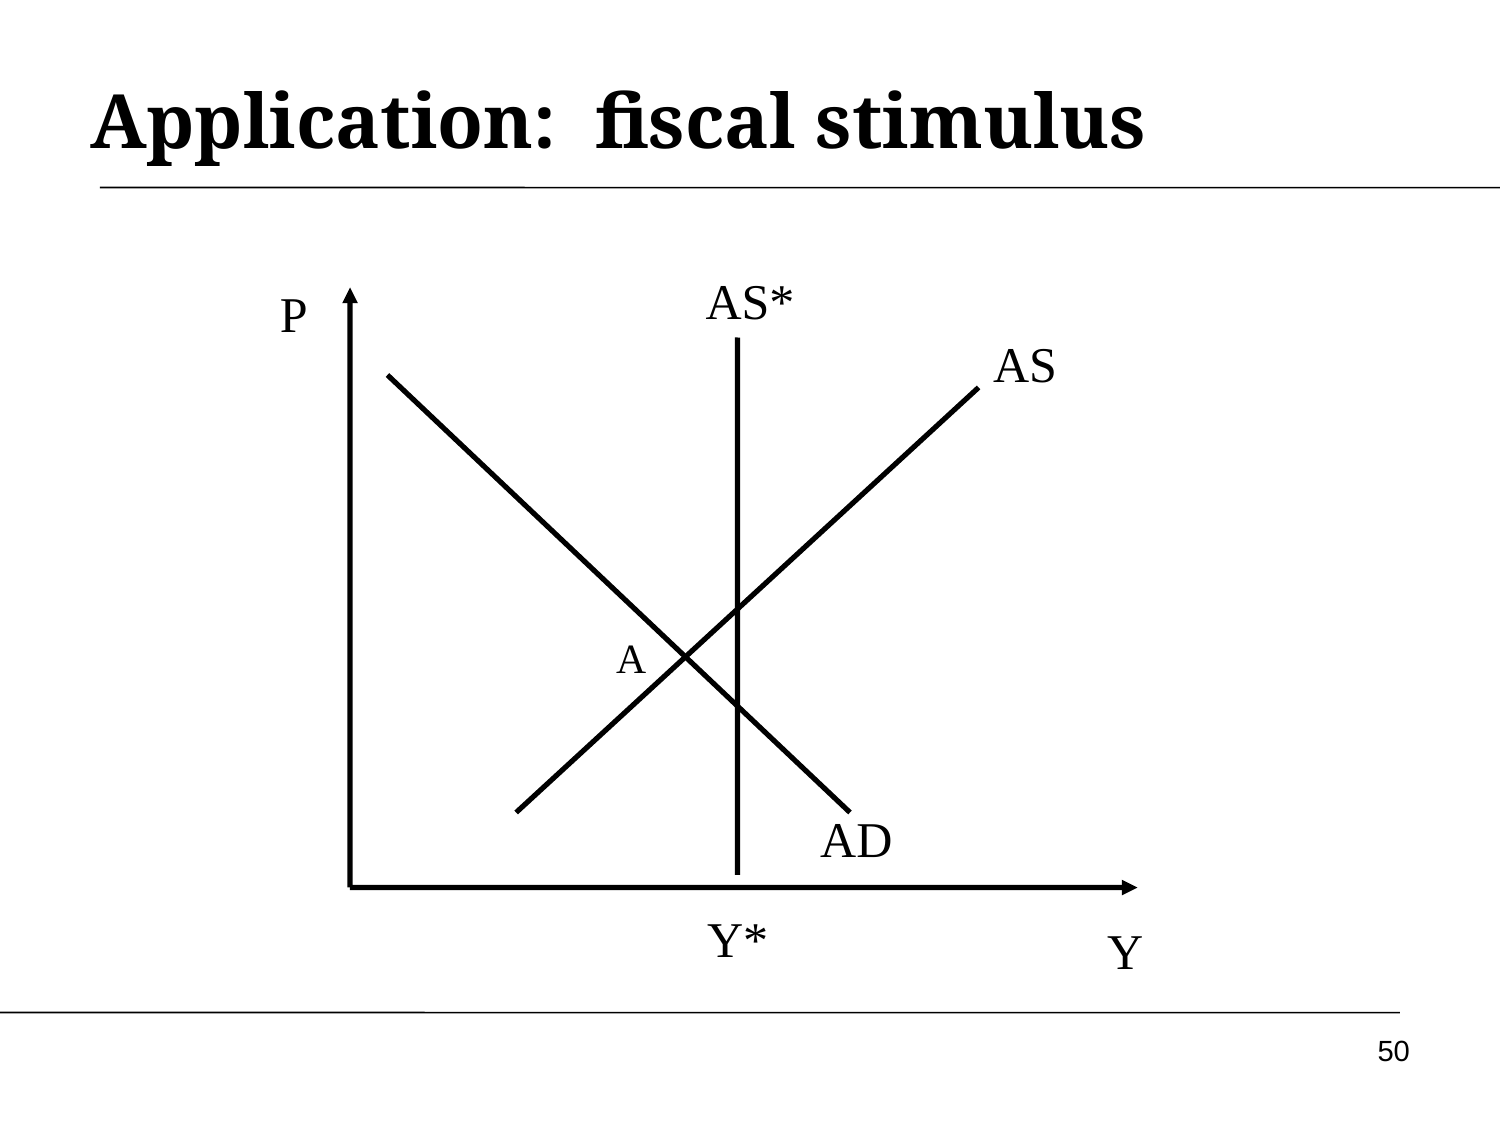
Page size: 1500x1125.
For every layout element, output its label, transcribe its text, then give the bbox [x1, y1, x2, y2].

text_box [249, 262, 1176, 988]
title Application: fiscal stimulus [74, 49, 1426, 188]
slide_number 50 [1074, 1024, 1426, 1103]
